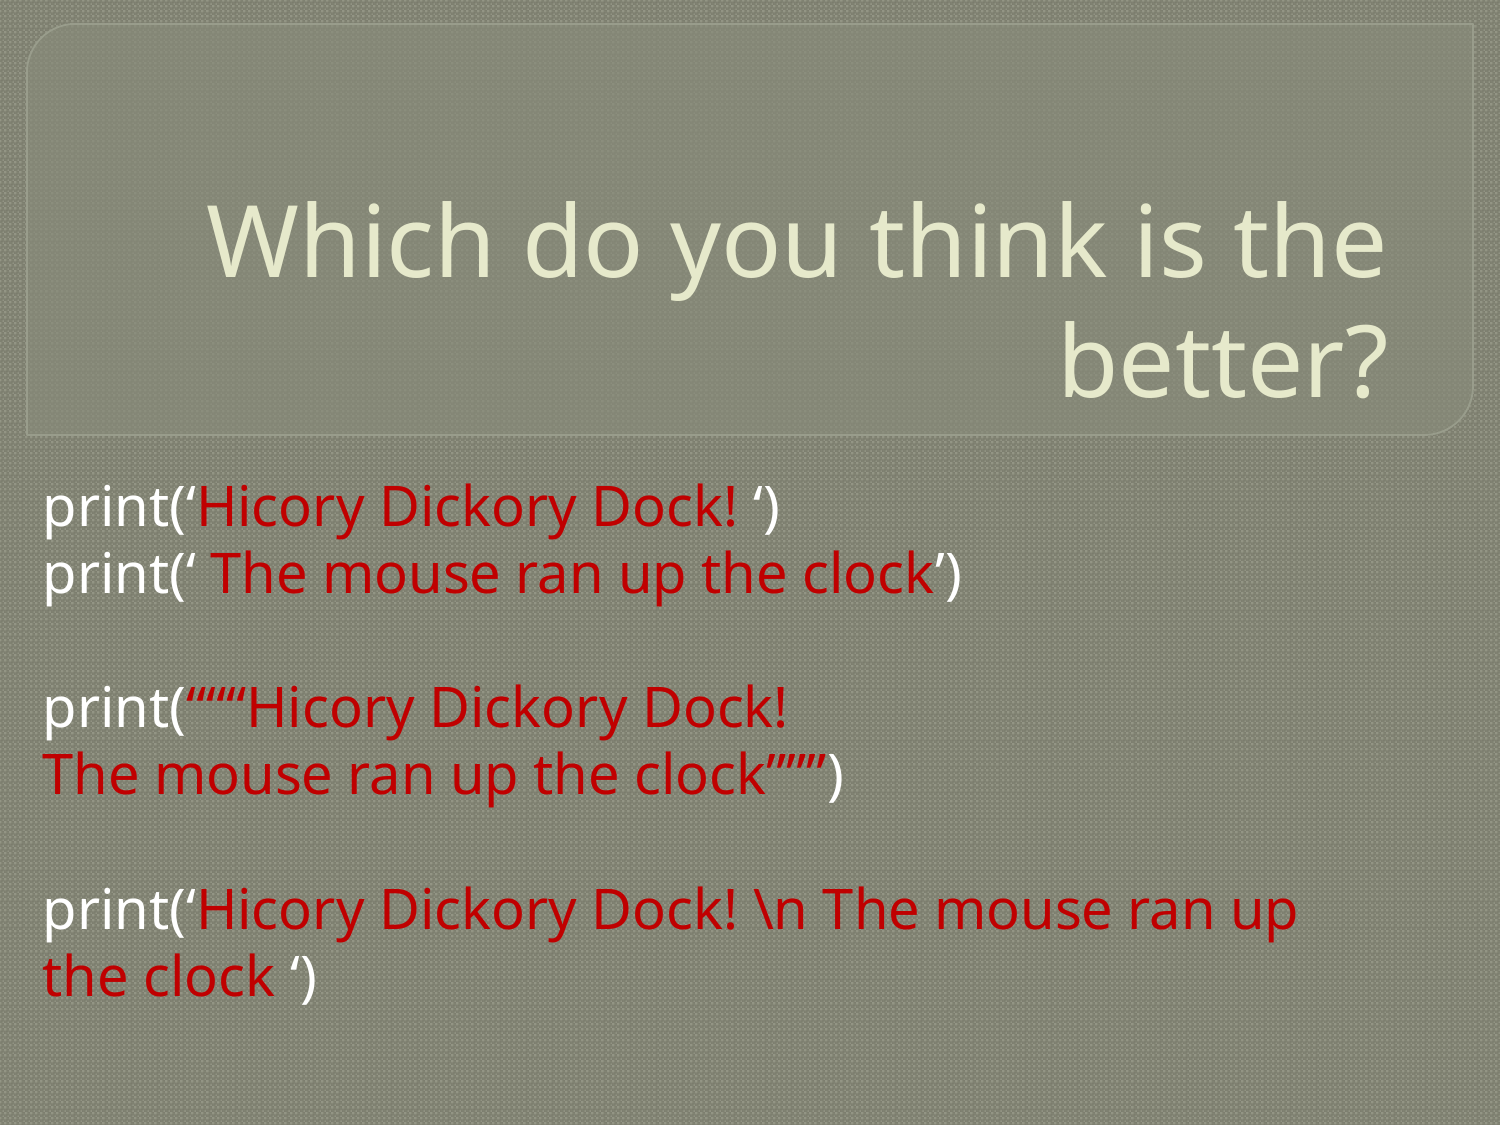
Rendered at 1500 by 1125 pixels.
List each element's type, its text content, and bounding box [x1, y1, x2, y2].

subtitle print(‘Hicory Dickory Dock! ‘) print(‘ The mouse ran up the clock’) print(“““Hicory Dickory Dock! The mouse ran up the clock”””) print(‘Hicory Dickory Dock! \n The mouse ran up the clock ‘) [35, 462, 1427, 1020]
title Which do you think is the better? [76, 62, 1427, 425]
